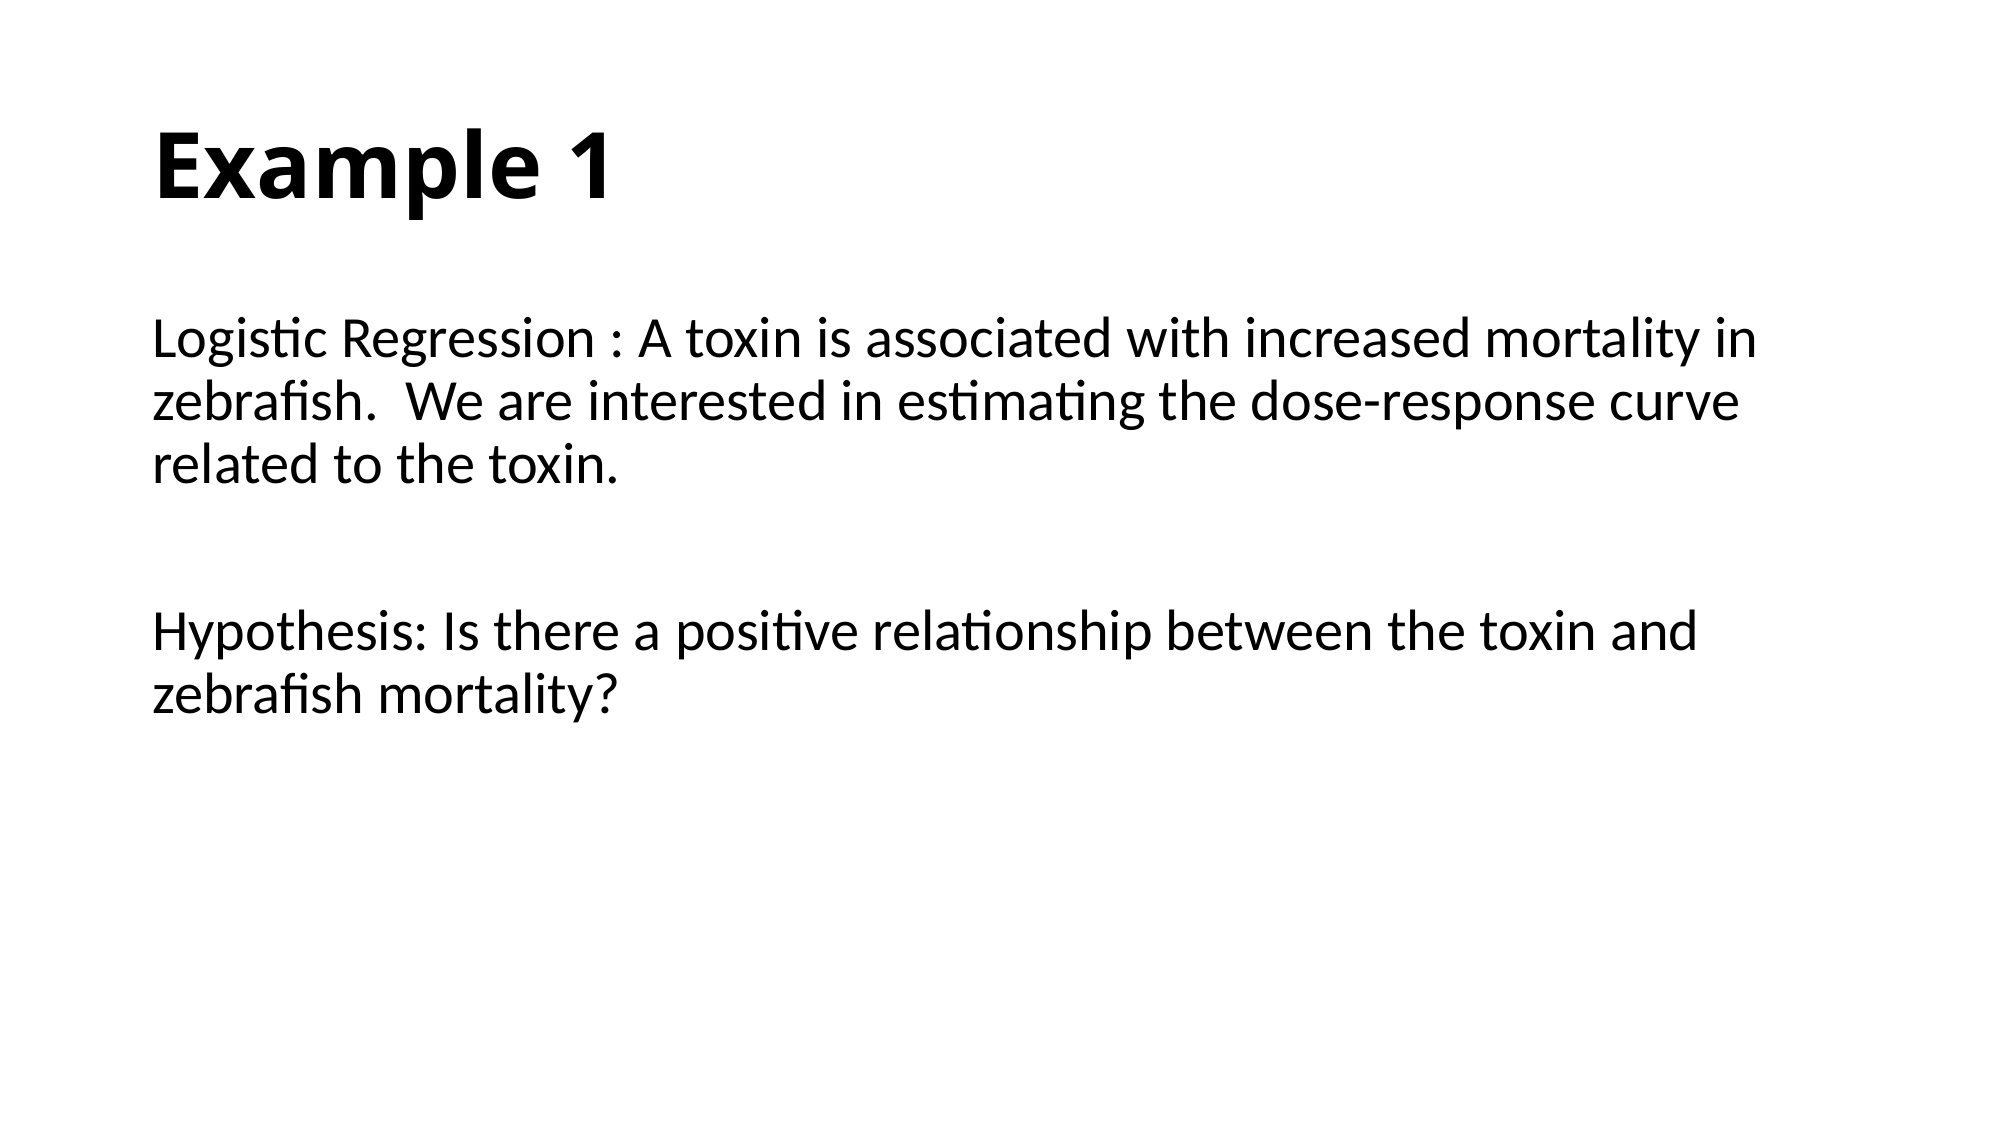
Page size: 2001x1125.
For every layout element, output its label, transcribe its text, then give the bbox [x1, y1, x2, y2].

list Logistic Regression : A toxin is associated with increased mortality in zebrafish. We are interested in estimating the dose-response curve related to the toxin. Hypothesis: Is there a positive relationship between the toxin and zebrafish mortality? [137, 299, 1863, 1014]
title Example 1 [137, 59, 1863, 278]
